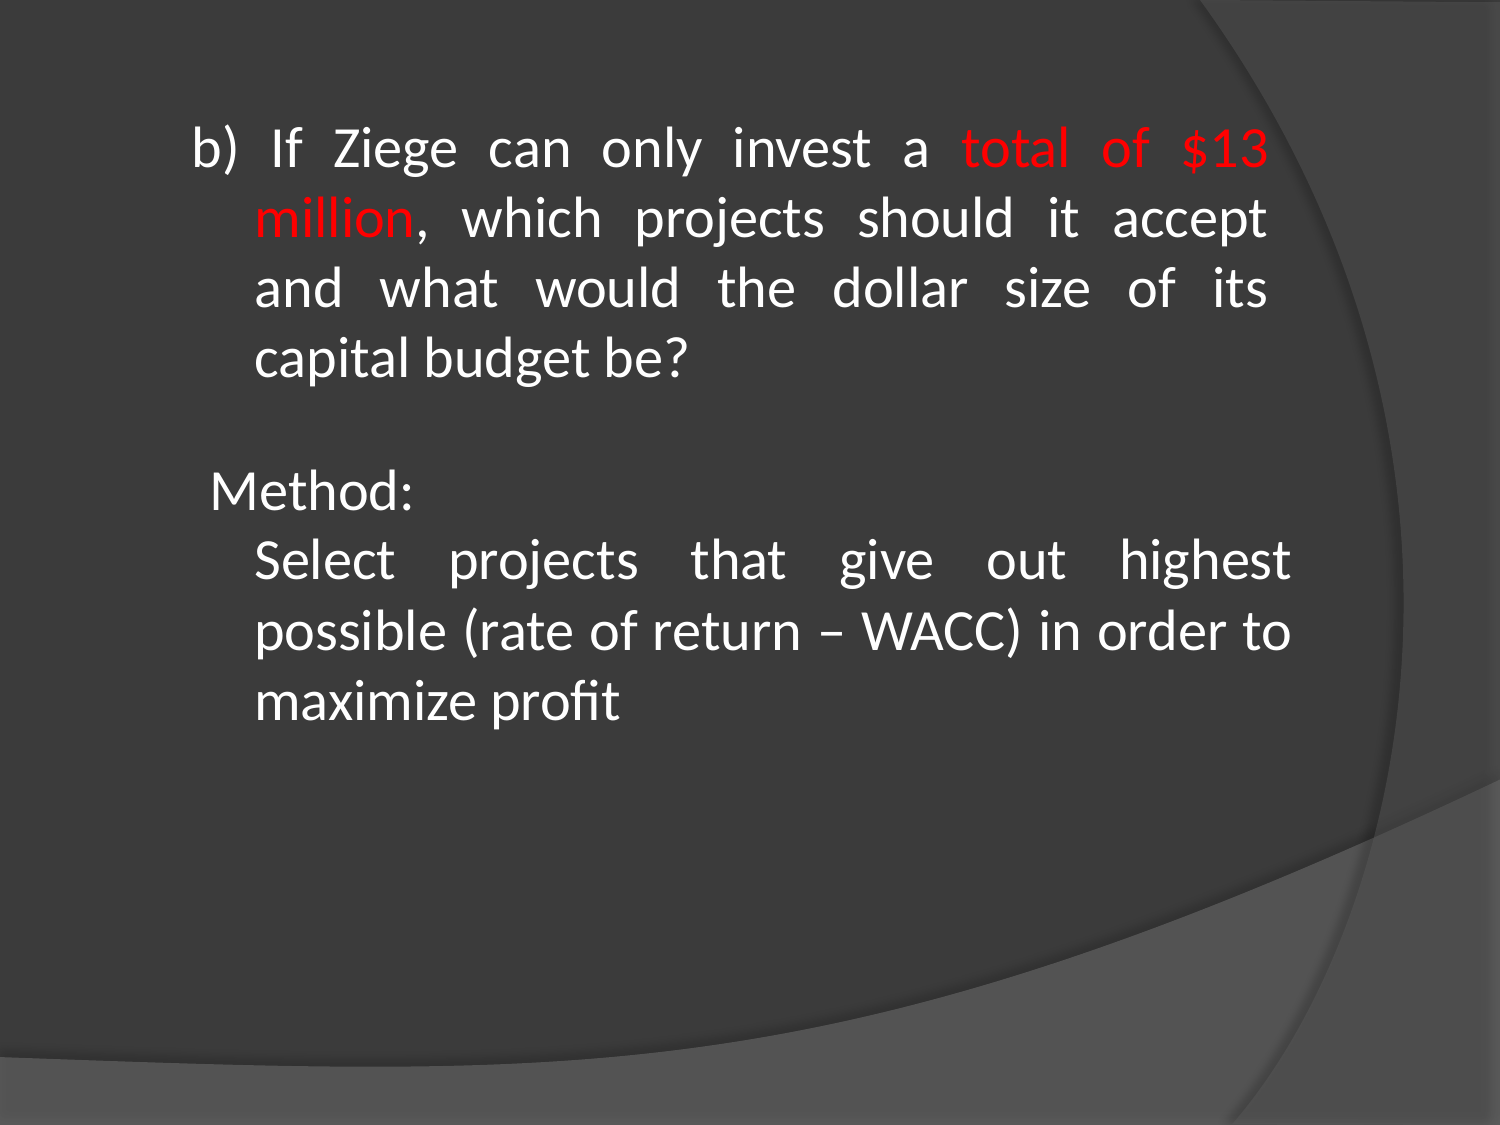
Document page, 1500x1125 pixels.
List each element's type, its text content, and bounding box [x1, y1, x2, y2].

text_box Method: Select projects that give out highest possible (rate of return – WACC) in order to maximize profit [194, 444, 1308, 745]
text_box b) If Ziege can only invest a total of $13 million, which projects should it accept and what would the dollar size of its capital budget be? [171, 101, 1284, 402]
